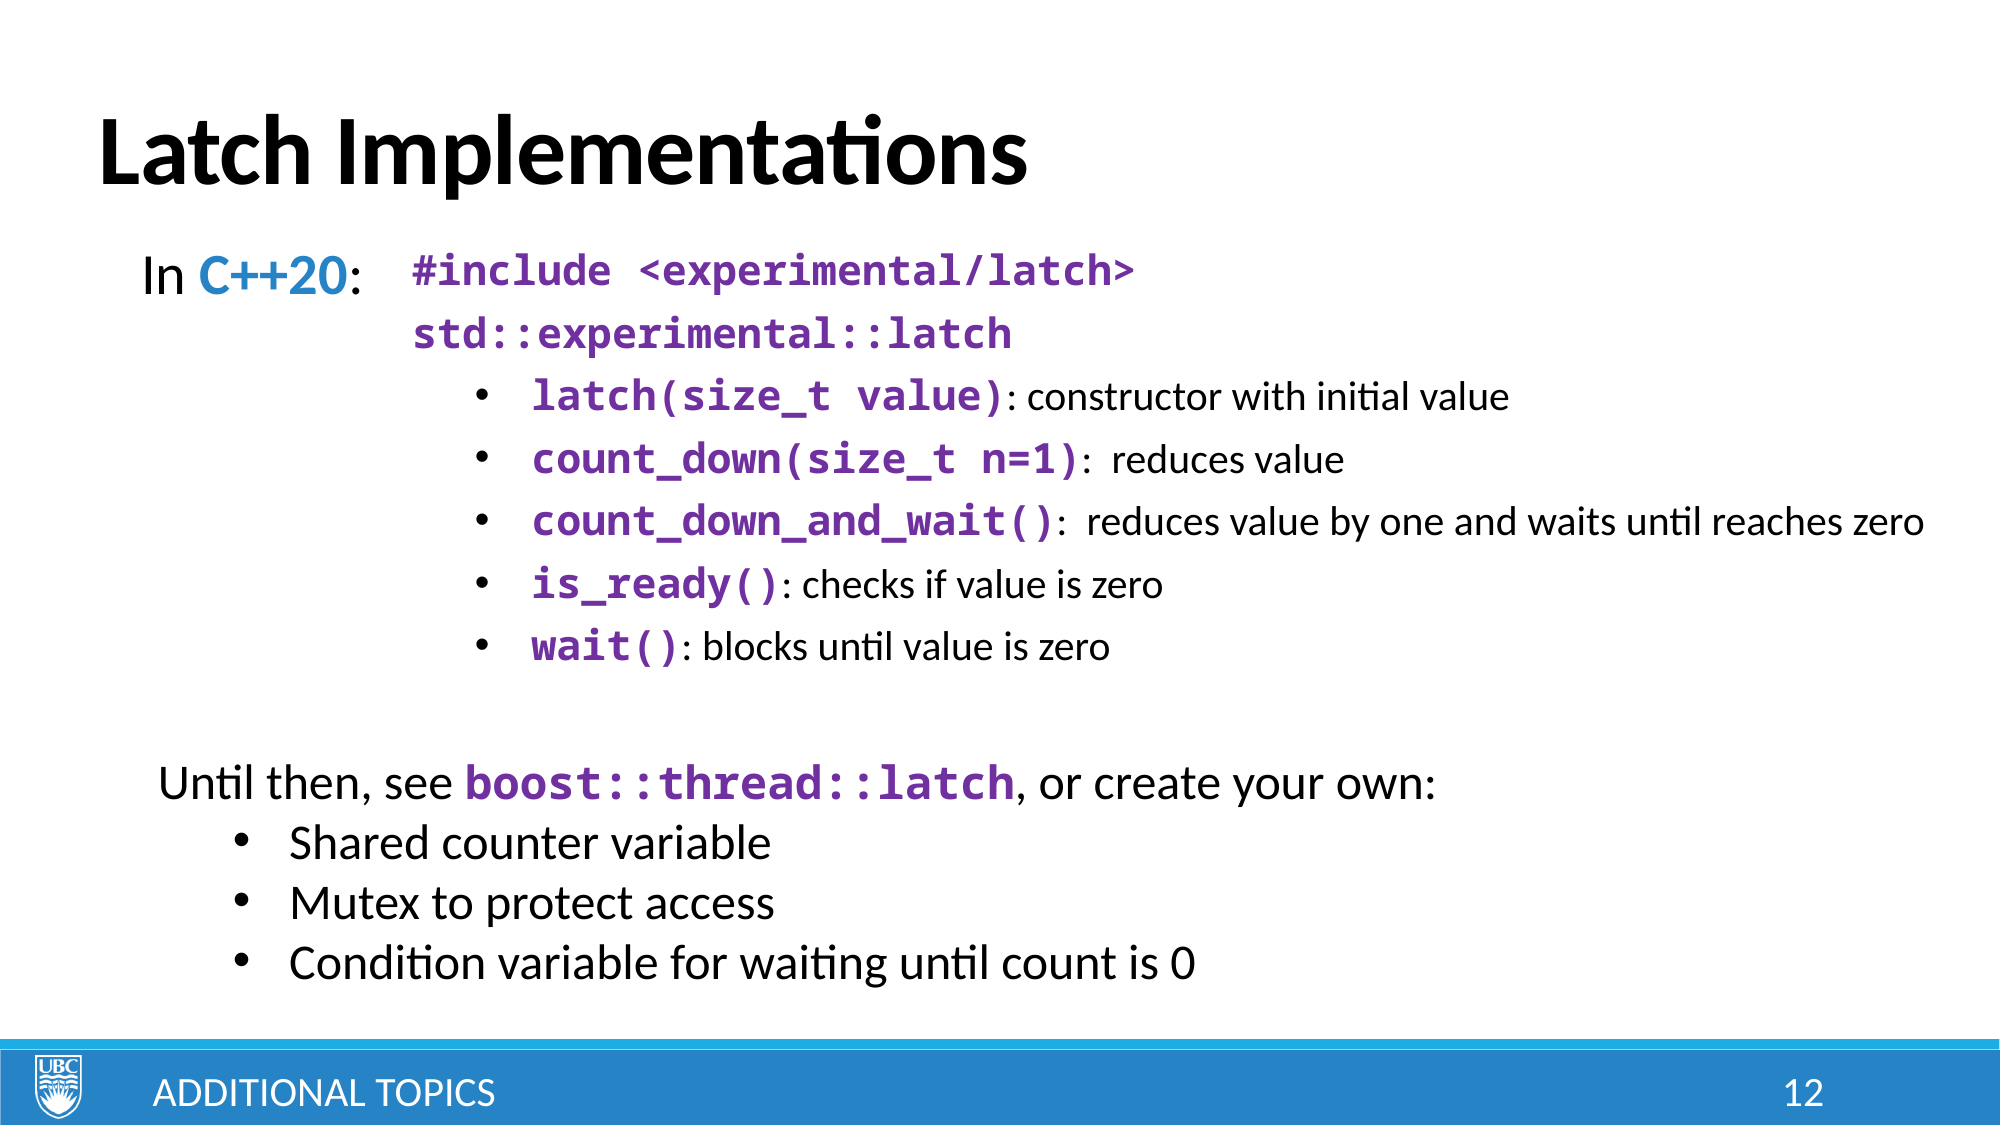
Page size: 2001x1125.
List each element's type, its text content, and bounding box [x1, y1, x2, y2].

text_box Until then, see boost::thread::latch, or create your own: Shared counter variable Mutex to protect access Condition variable for waiting until count is 0 [143, 742, 1898, 998]
picture [35, 1055, 82, 1119]
title Latch Implementations [83, 84, 1734, 213]
footer Additional Topics [137, 1059, 1396, 1120]
list #include <experimental/latch> std::experimental::latch latch(size_t value): constructor with initial value count_down(size_t n=1): reduces value count_down_and_wait(): reduces value by one and waits until reaches zero is_ready(): checks if value is zero wait(): blocks until value is zero [412, 236, 1961, 754]
text_box In C++20: [126, 229, 379, 314]
slide_number 12 [1624, 1059, 1840, 1120]
